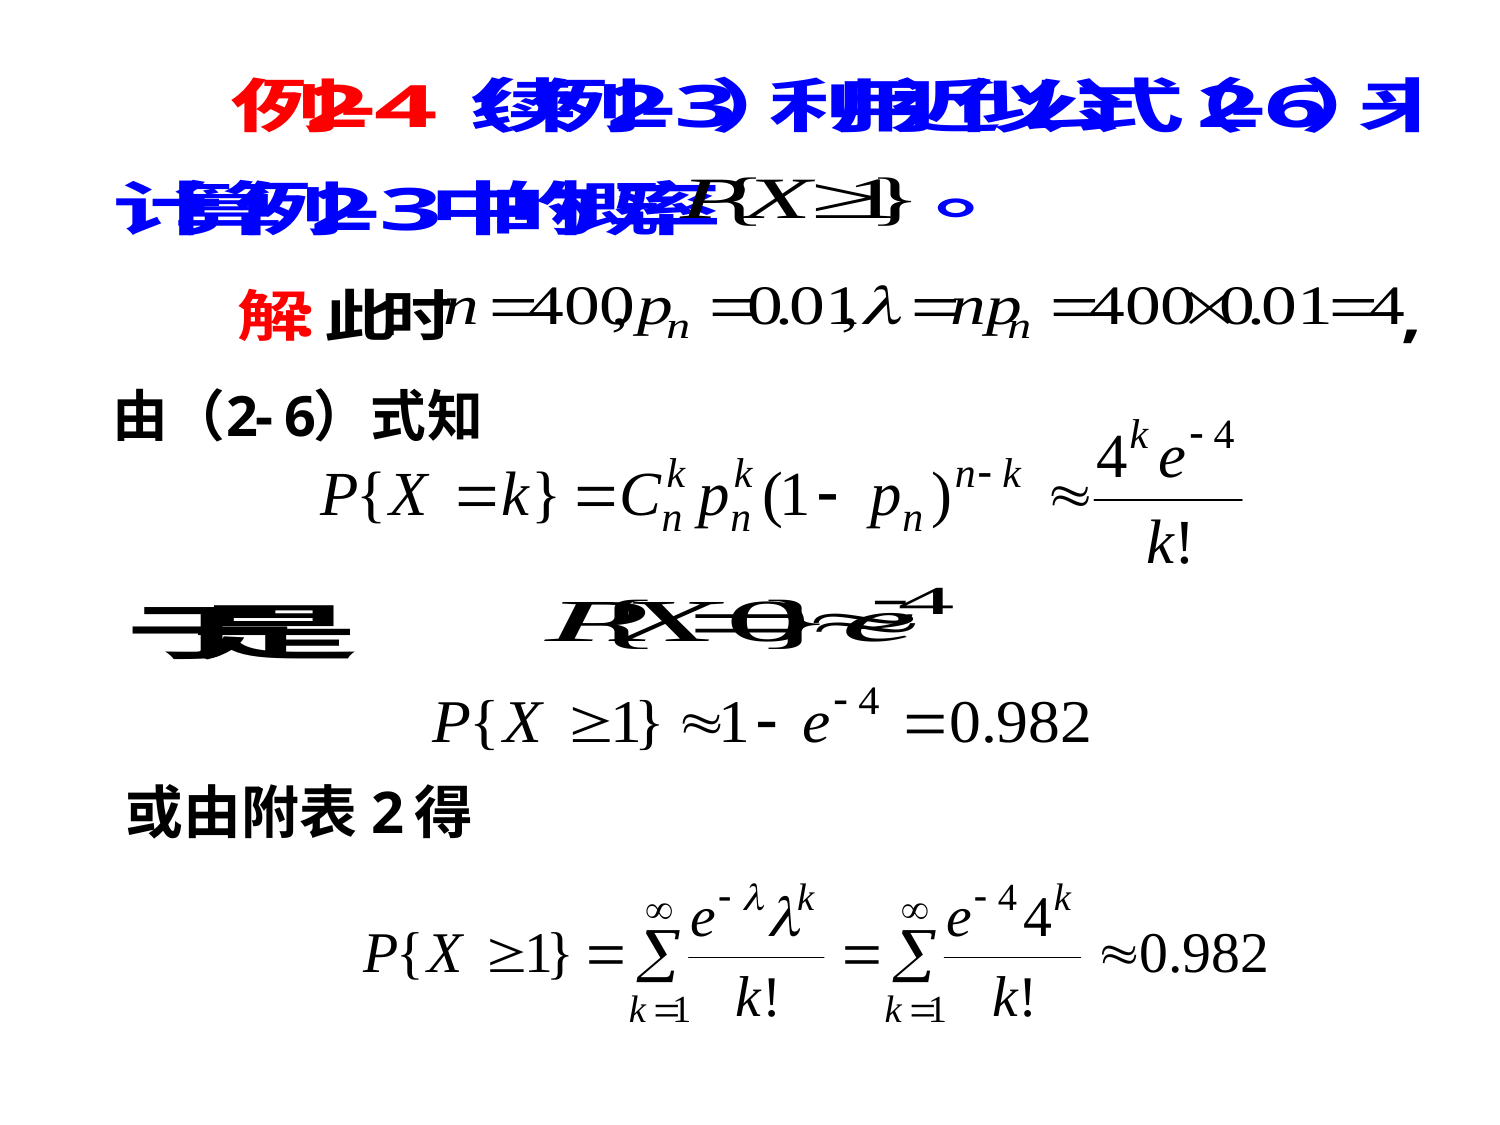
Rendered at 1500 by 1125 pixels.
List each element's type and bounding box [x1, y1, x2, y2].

text_box [424, 674, 1101, 763]
text_box [312, 407, 1338, 573]
text_box [124, 574, 1476, 685]
text_box [124, 268, 1463, 347]
text_box [112, 54, 1420, 263]
text_box [112, 368, 1451, 463]
text_box [124, 774, 1500, 1056]
